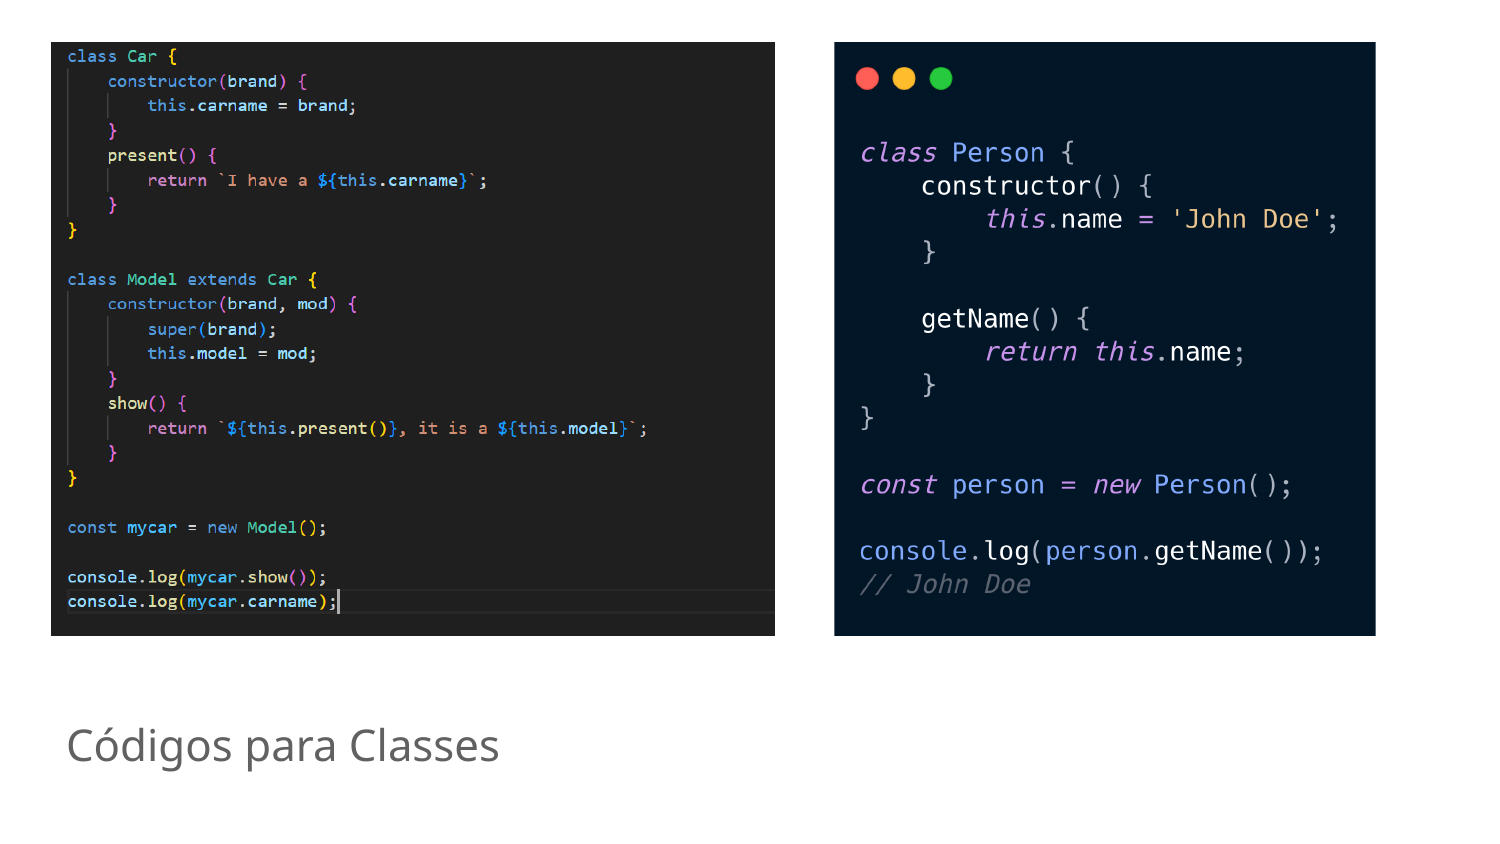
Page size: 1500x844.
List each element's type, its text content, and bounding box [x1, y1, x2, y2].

picture [50, 42, 775, 636]
picture [834, 42, 1376, 636]
list Códigos para Classes [51, 695, 1036, 794]
